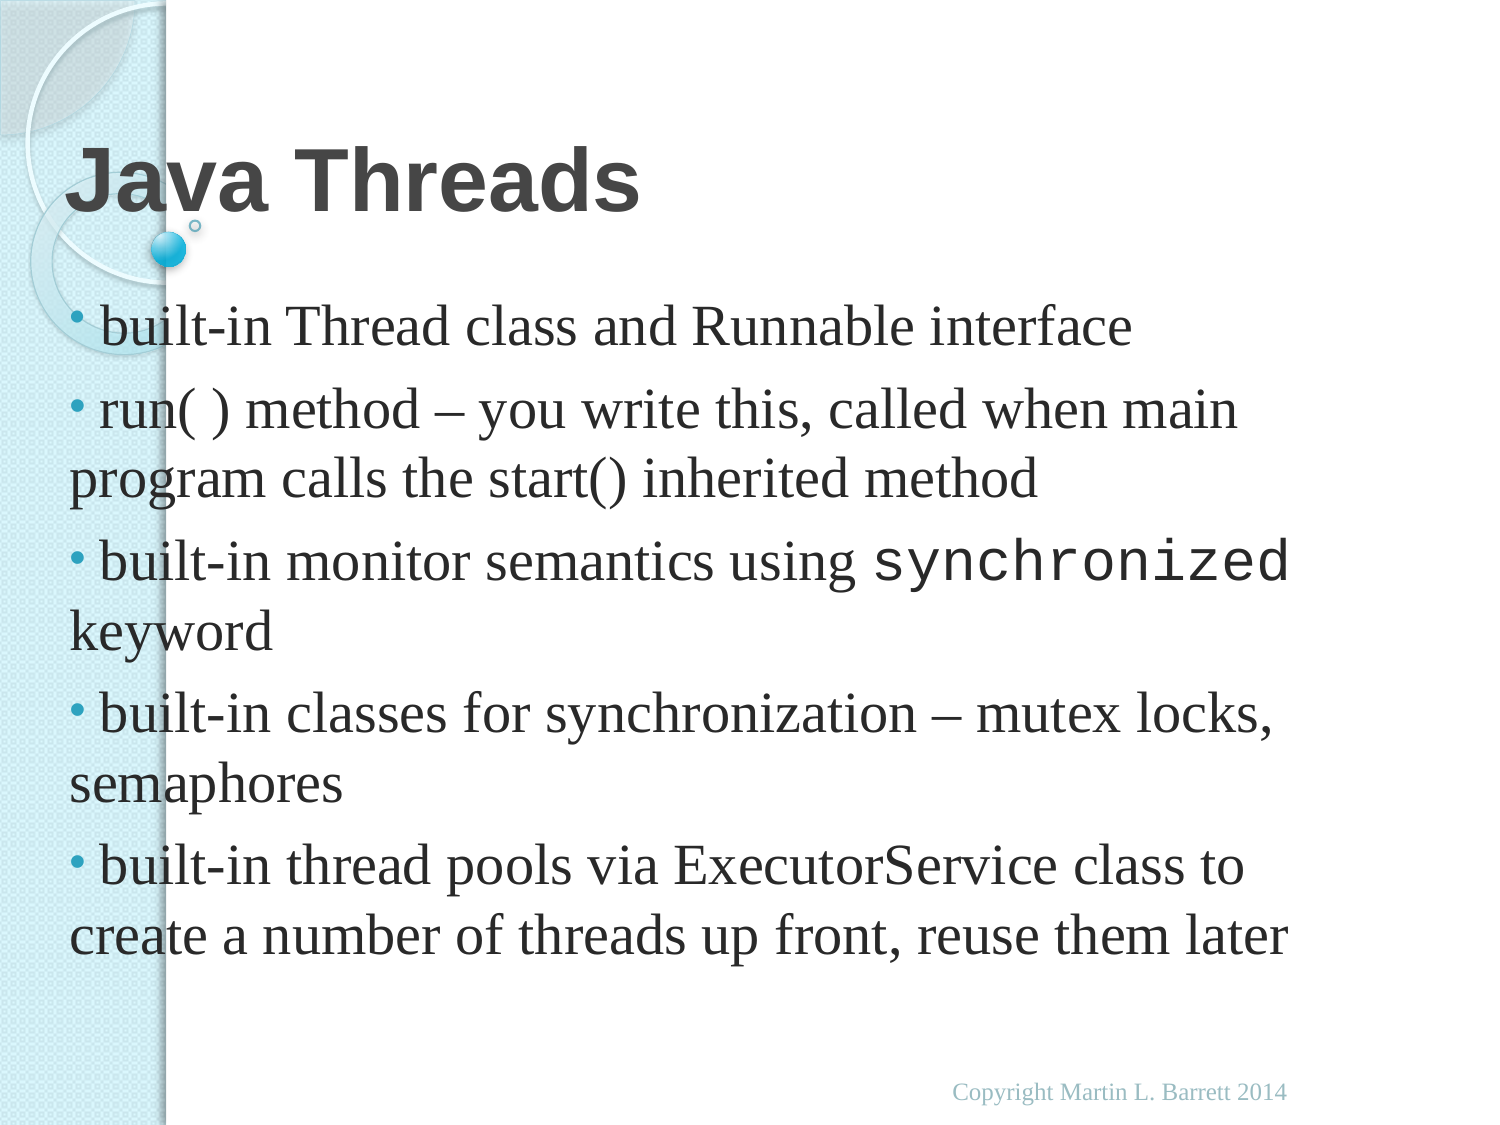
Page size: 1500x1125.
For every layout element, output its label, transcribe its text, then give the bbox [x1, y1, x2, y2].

subtitle built-in Thread class and Runnable interface run( ) method – you write this, called when main program calls the start() inherited method built-in monitor semantics using synchronized keyword built-in classes for synchronization – mutex locks, semaphores built-in thread pools via ExecutorService class to create a number of threads up front, reuse them later [50, 287, 1400, 1063]
footer Copyright Martin L. Barrett 2014 [937, 1034, 1413, 1113]
title Java Threads [50, 75, 1400, 238]
